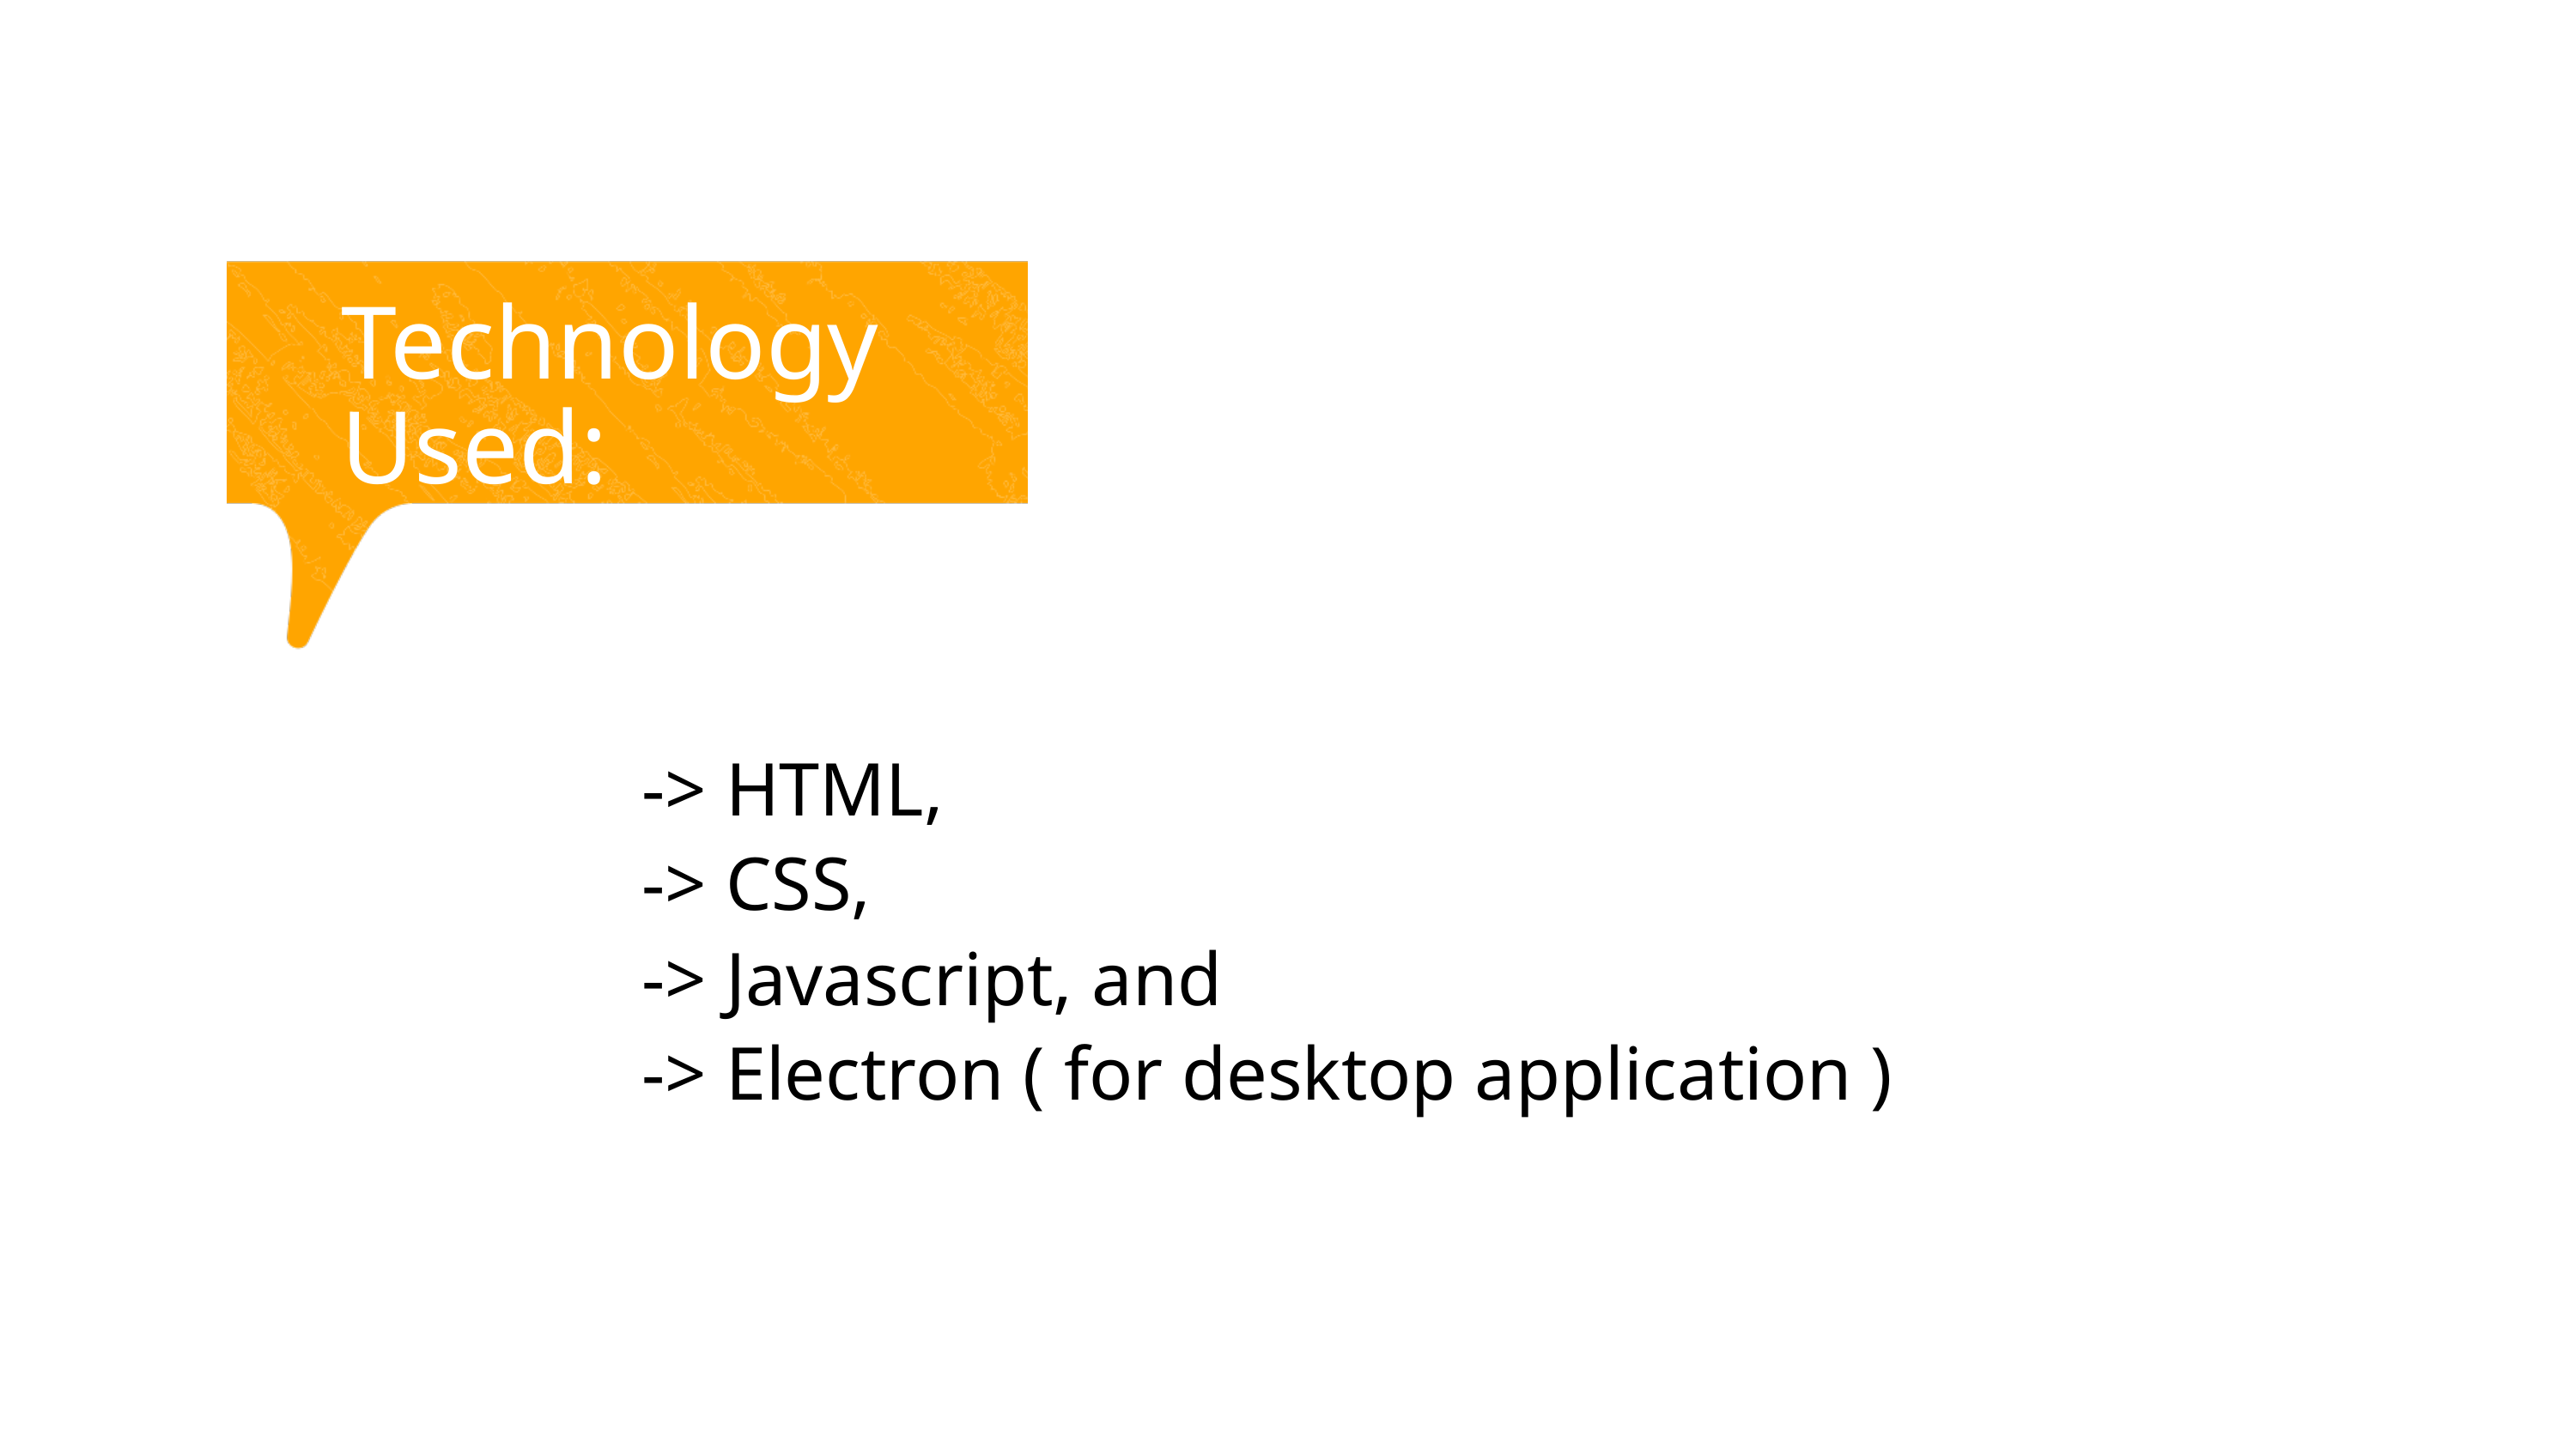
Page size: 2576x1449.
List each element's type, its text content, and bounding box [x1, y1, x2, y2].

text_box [226, 259, 1028, 654]
text_box -> HTML, -> CSS, -> Javascript, and -> Electron ( for desktop application ) [641, 736, 2065, 1115]
